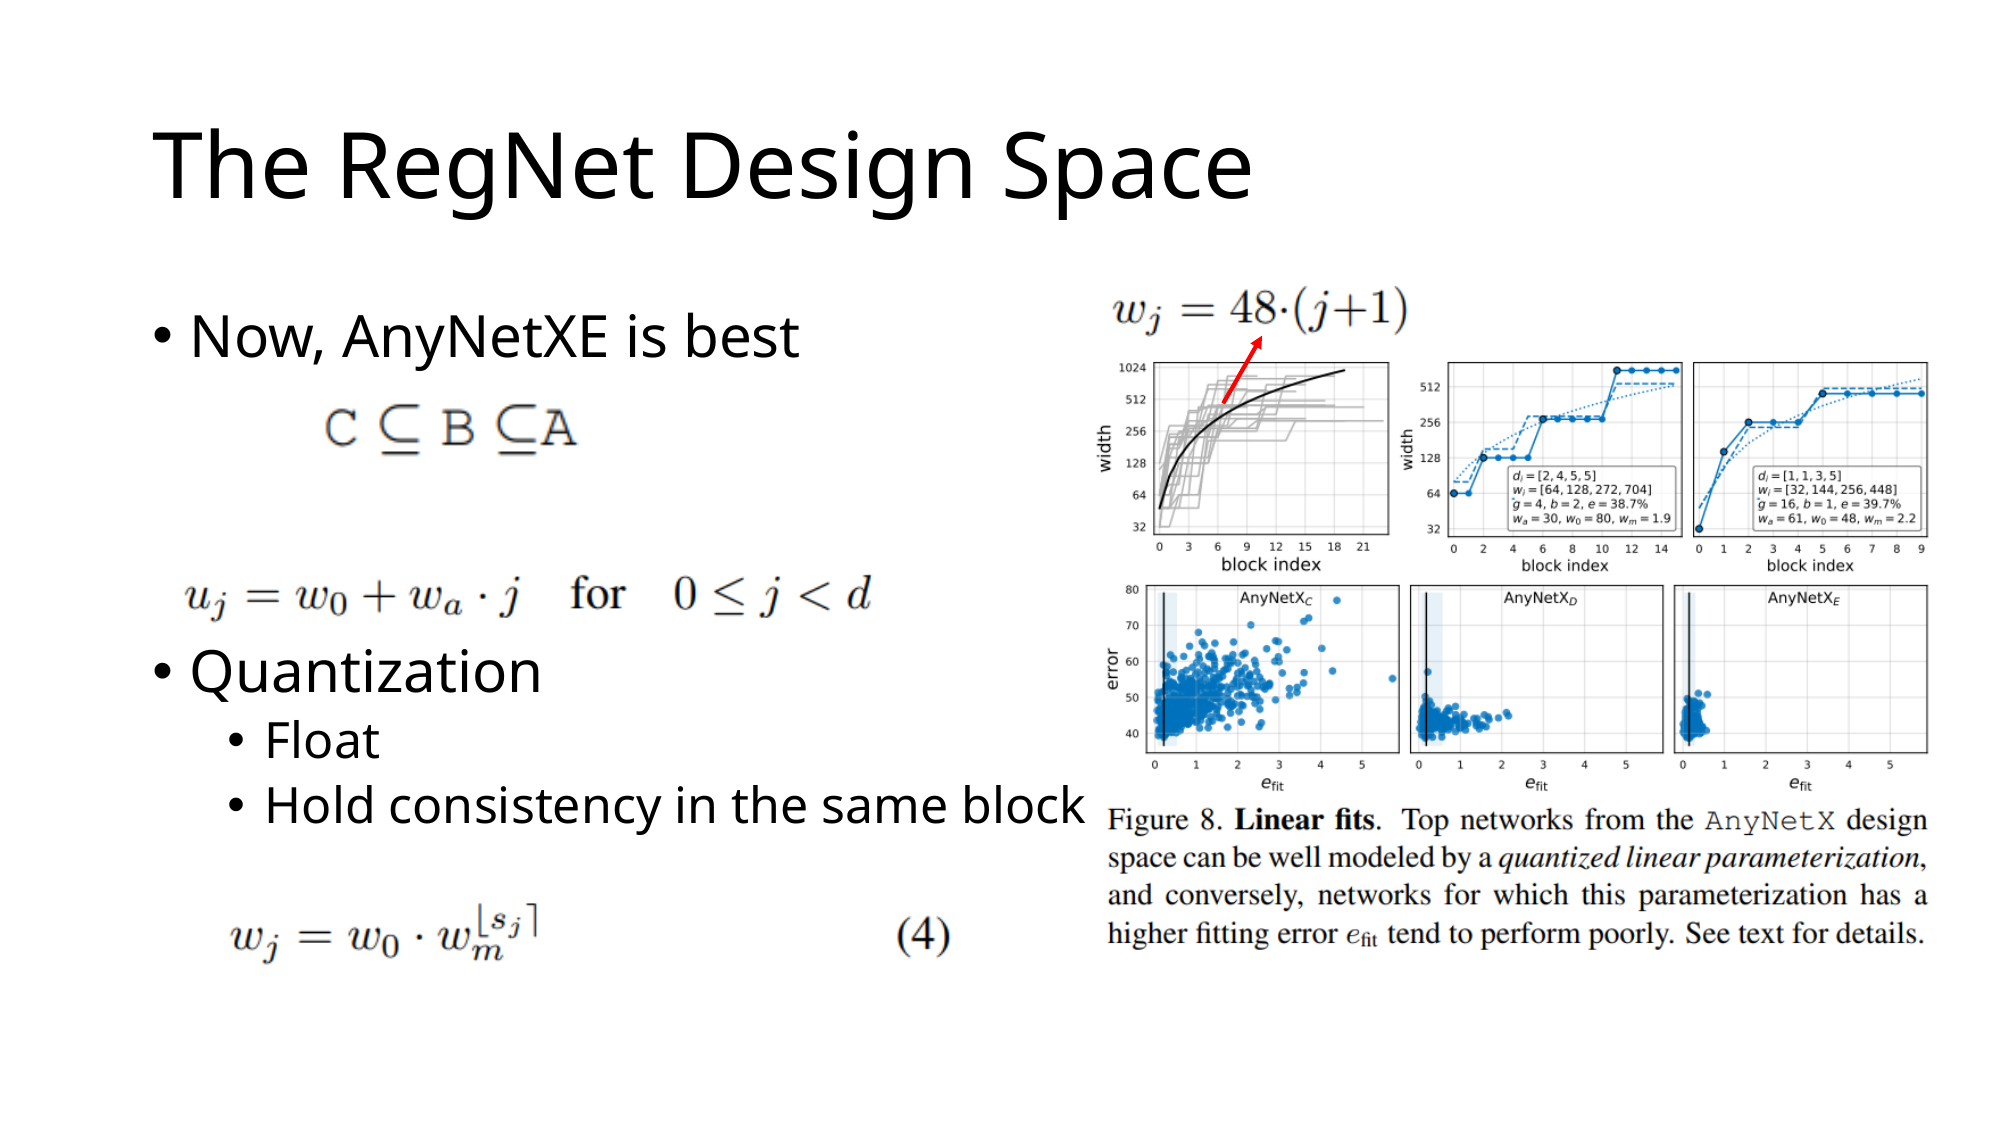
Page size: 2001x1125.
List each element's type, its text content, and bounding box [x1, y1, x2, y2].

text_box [1223, 335, 1263, 404]
picture [1107, 277, 1417, 340]
picture [311, 378, 598, 478]
picture [157, 547, 907, 648]
title The RegNet Design Space [137, 59, 1863, 278]
picture [1093, 353, 1943, 960]
picture [191, 887, 979, 988]
list Now, AnyNetXE is best Quantization Float Hold consistency in the same block [137, 299, 1863, 1014]
